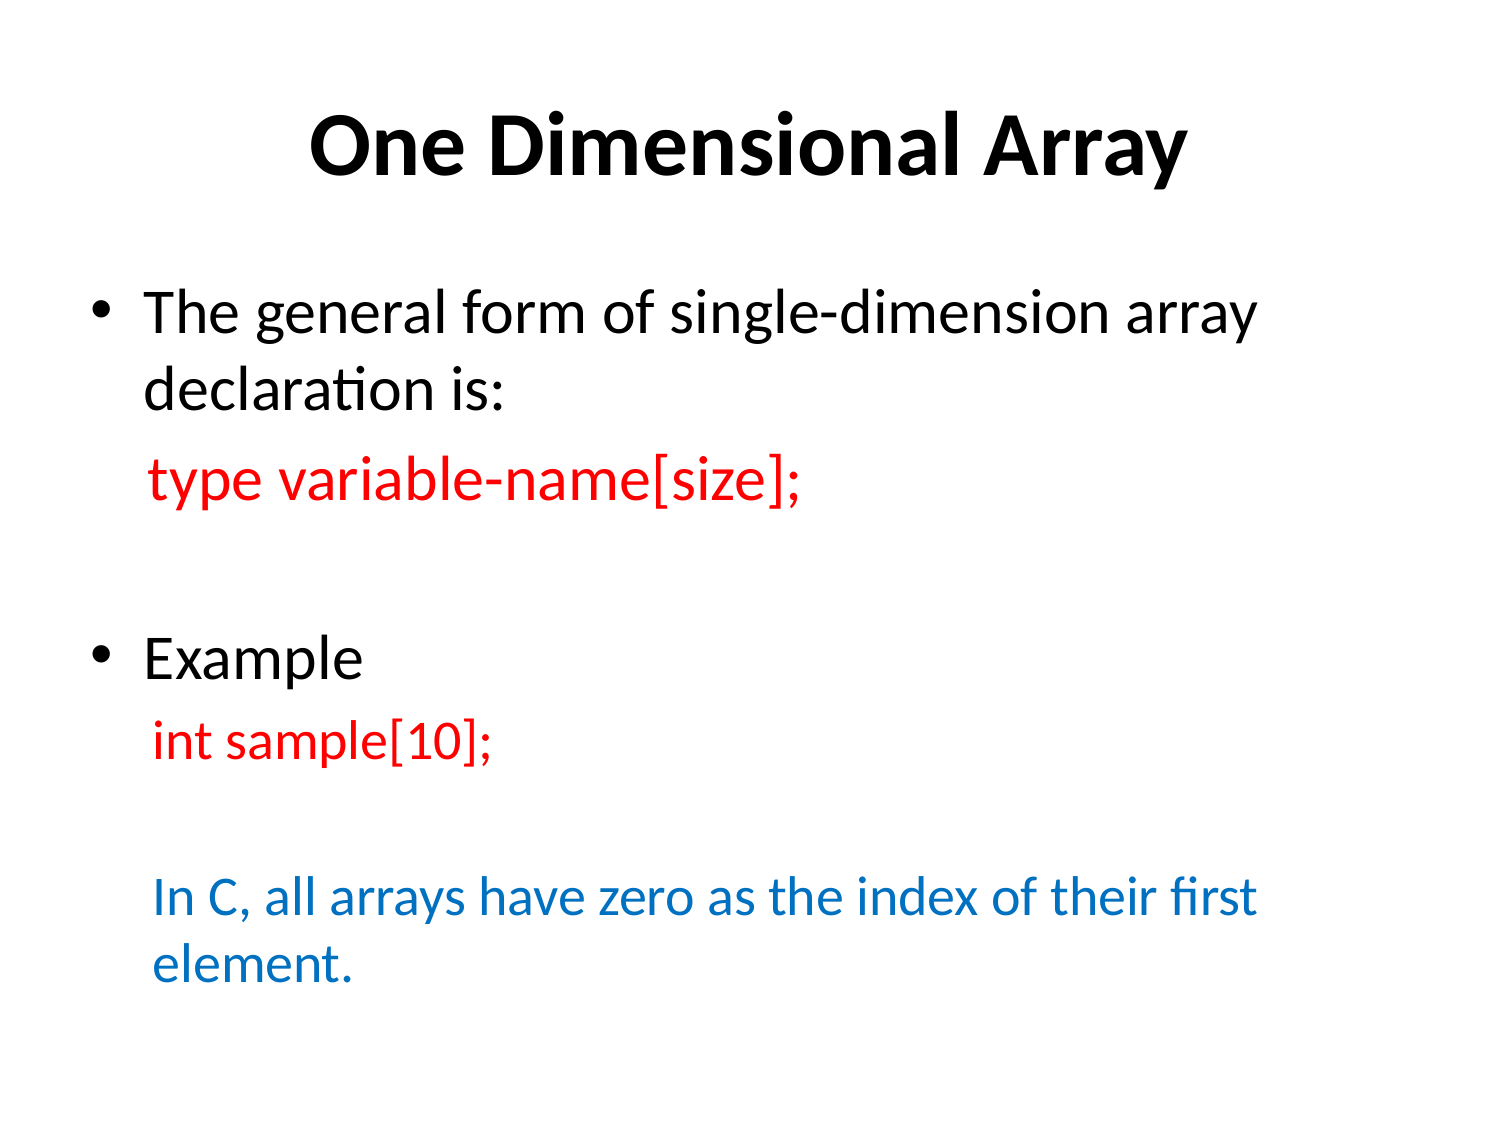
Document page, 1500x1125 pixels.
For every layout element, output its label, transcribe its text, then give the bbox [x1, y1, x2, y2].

title One Dimensional Array [75, 45, 1425, 233]
list The general form of single-dimension array declaration is: type variable-name[size]; Example int sample[10]; In C, all arrays have zero as the index of their first element. [75, 262, 1425, 1005]
